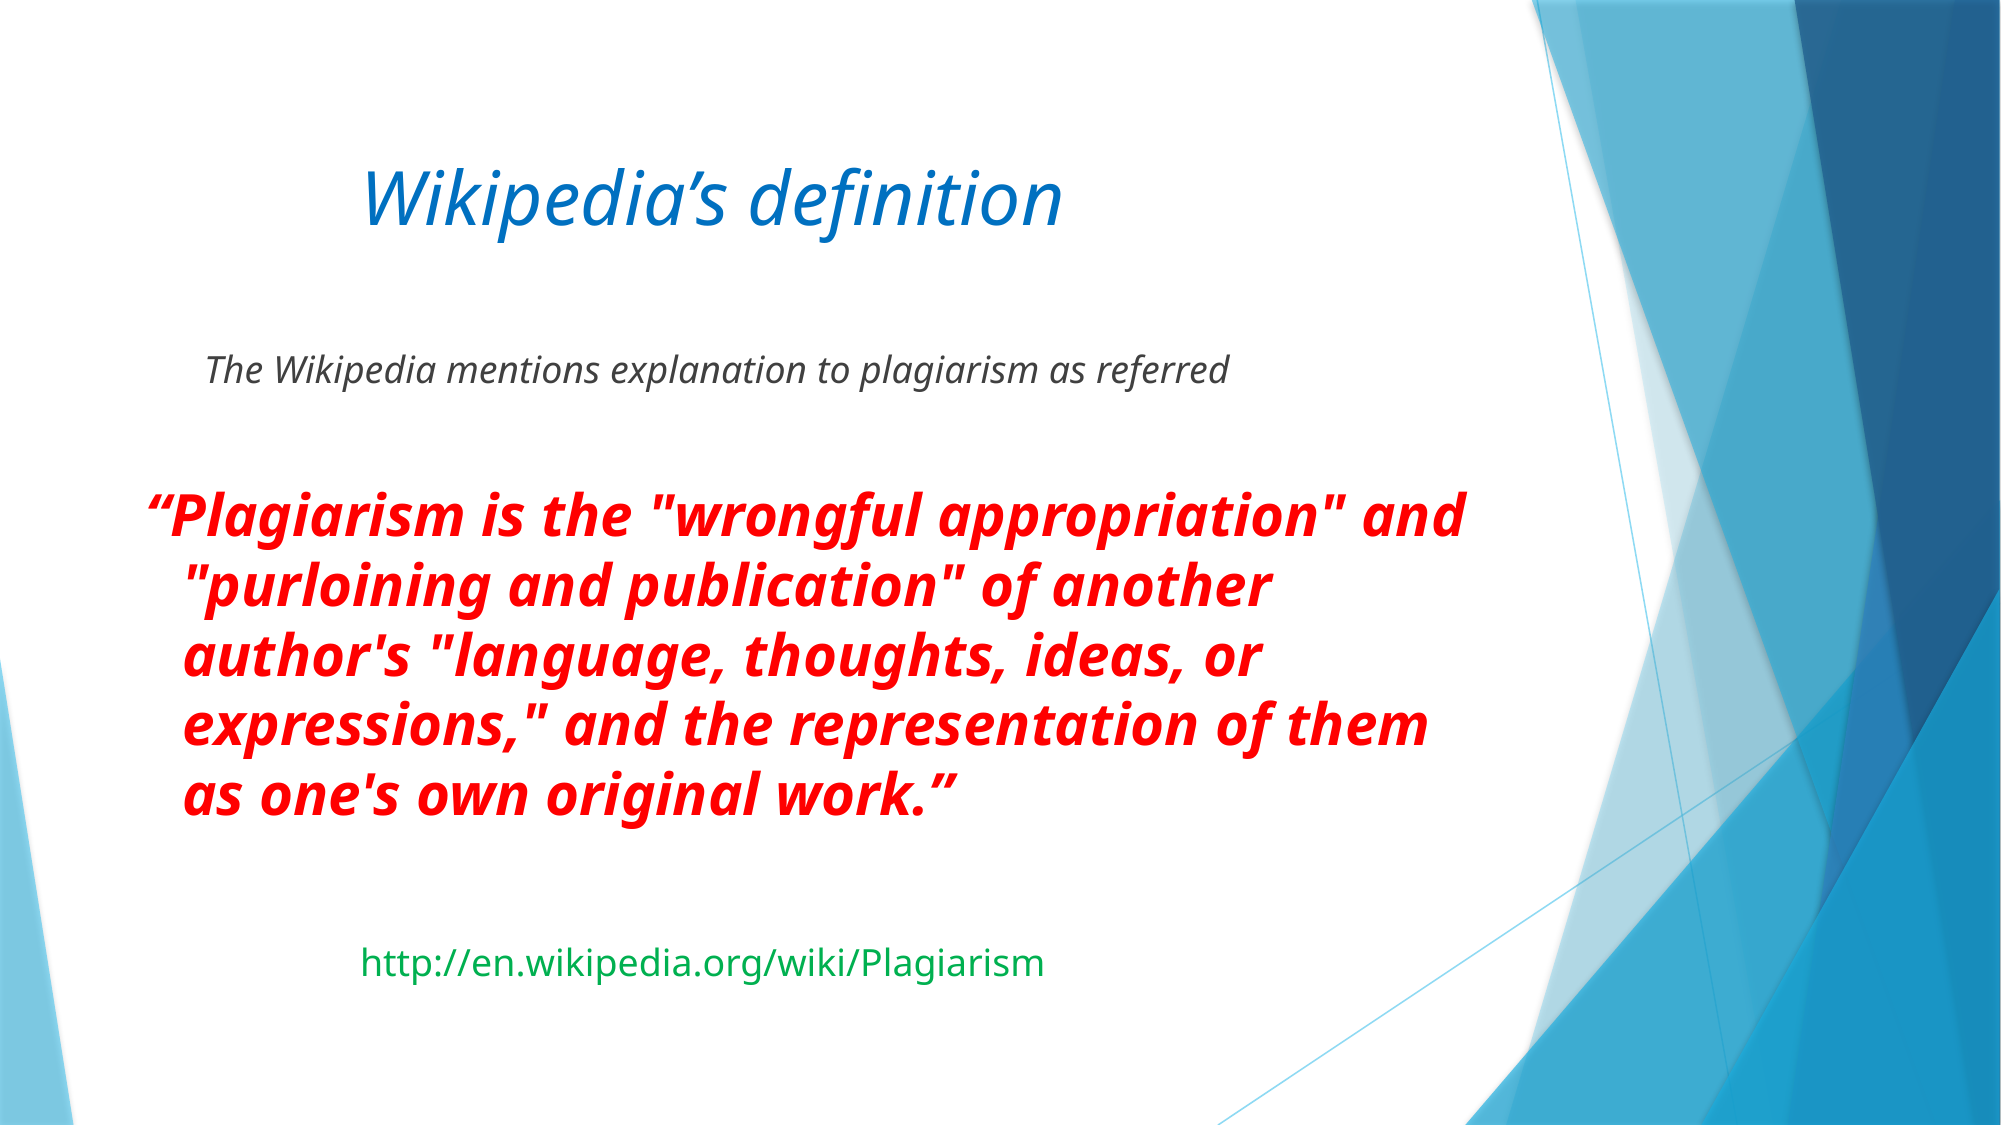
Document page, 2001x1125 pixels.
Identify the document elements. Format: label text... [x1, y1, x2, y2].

list The Wikipedia mentions explanation to plagiarism as referred “Plagiarism is the "wrongful appropriation" and "purloining and publication" of another author's "language, thoughts, ideas, or expressions," and the representation of them as one's own original work.” http://en.wikipedia.org/wiki/Plagiarism [111, 338, 1522, 1030]
title Wikipedia’s definition [111, 142, 1522, 317]
